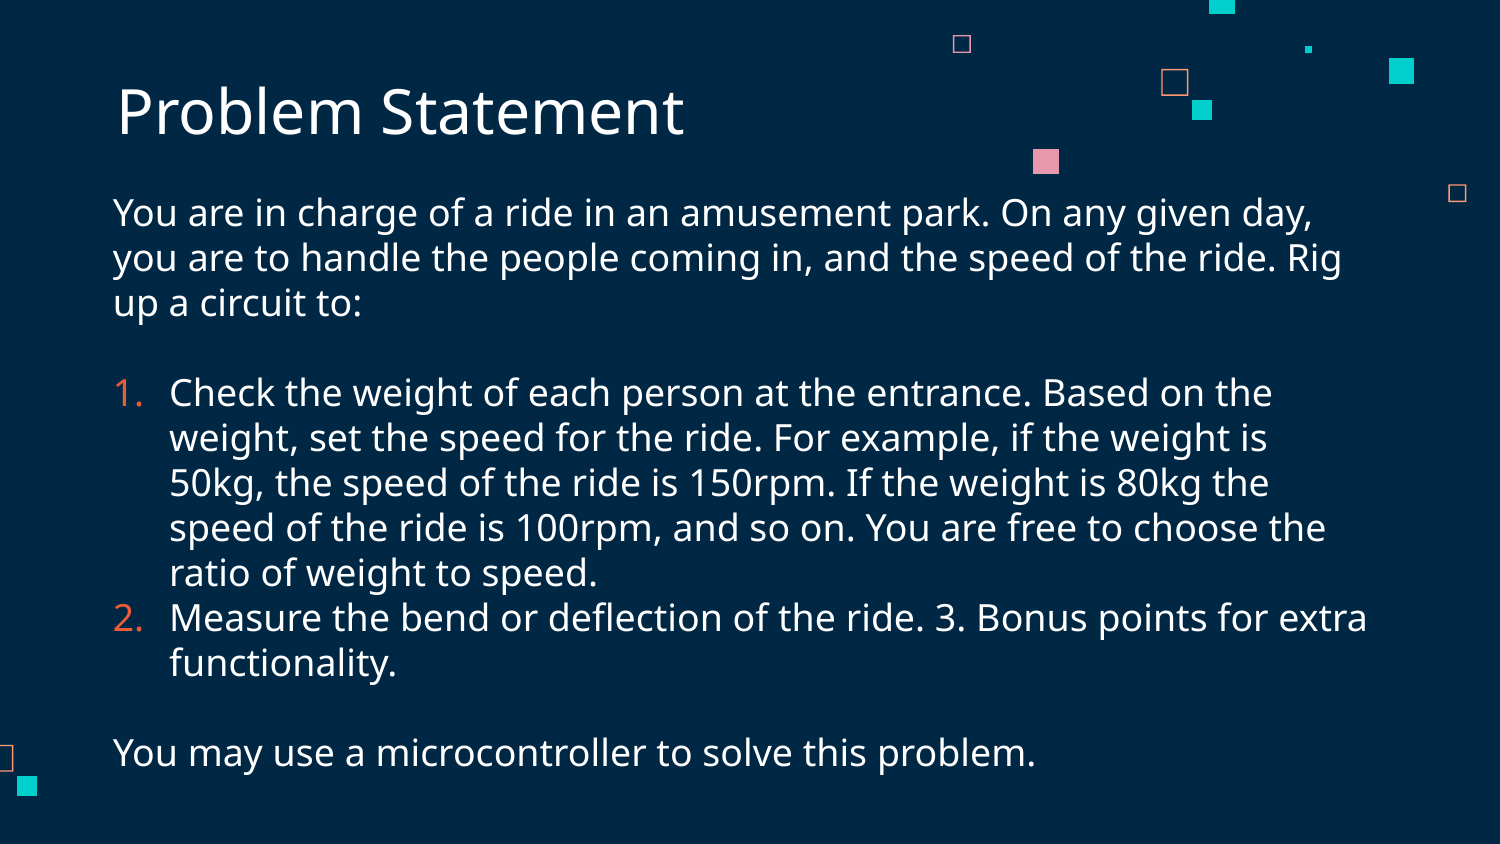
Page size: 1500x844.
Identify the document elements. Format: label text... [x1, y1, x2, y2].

list You are in charge of a ride in an amusement park. On any given day, you are to handle the people coming in, and the speed of the ride. Rig up a circuit to: Check the weight of each person at the entrance. Based on the weight, set the speed for the ride. For example, if the weight is 50kg, the speed of the ride is 150rpm. If the weight is 80kg the speed of the ride is 100rpm, and so on. You are free to choose the ratio of weight to speed. Measure the bend or deflection of the ride. 3. Bonus points for extra functionality. You may use a microcontroller to solve this problem. [97, 174, 1389, 796]
title Problem Statement [101, 67, 878, 163]
